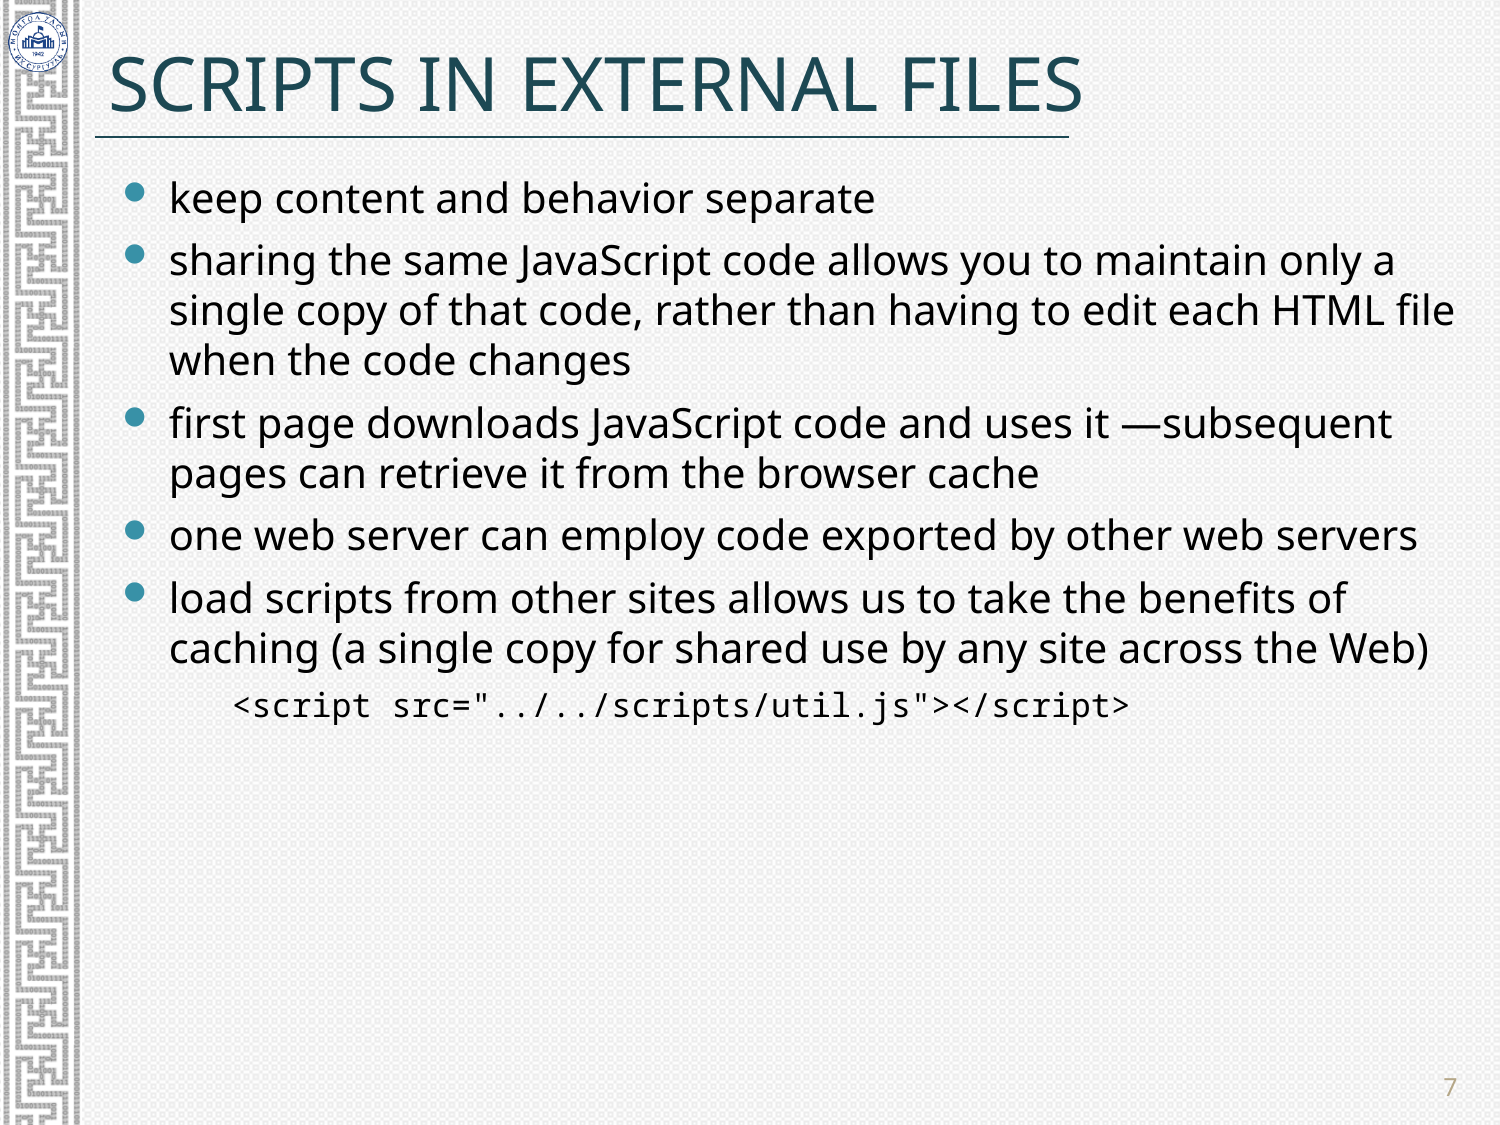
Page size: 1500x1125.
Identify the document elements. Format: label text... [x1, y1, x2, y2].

picture [1, 0, 82, 1125]
list keep content and behavior separate sharing the same JavaScript code allows you to maintain only a single copy of that code, rather than having to edit each HTML file when the code changes first page downloads JavaScript code and uses it —subsequent pages can retrieve it from the browser cache one web server can employ code exported by other web servers load scripts from other sites allows us to take the benefits of caching (a single copy for shared use by any site across the Web) <script src="../../scripts/util.js"></script> [93, 163, 1477, 1055]
title Scripts in External Files [93, 11, 1477, 153]
slide_number 7 [1413, 1066, 1488, 1113]
